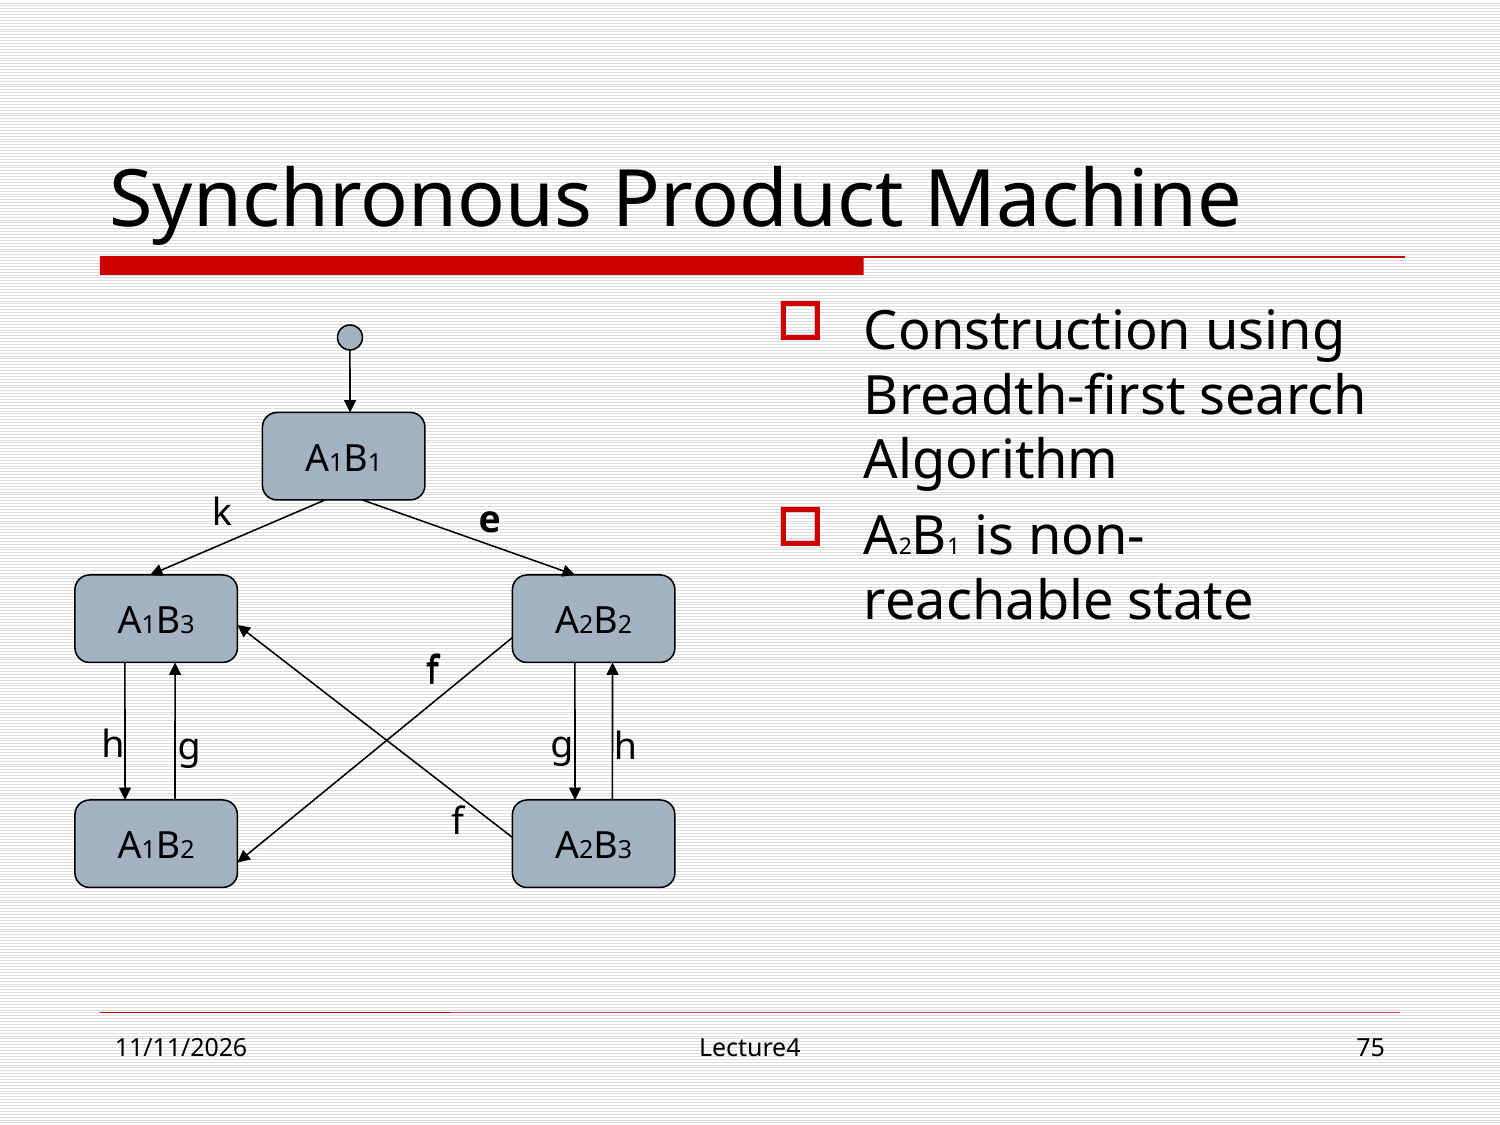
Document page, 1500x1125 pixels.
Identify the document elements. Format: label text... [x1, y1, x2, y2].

title Synchronous Product Machine [94, 50, 1407, 250]
list Construction using Breadth-first search Algorithm A2B1 is non-reachable state [761, 287, 1406, 988]
slide_number 75 [1074, 1024, 1401, 1103]
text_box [74, 324, 676, 888]
footer Lecture4 [512, 1024, 988, 1103]
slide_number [99, 1024, 426, 1103]
